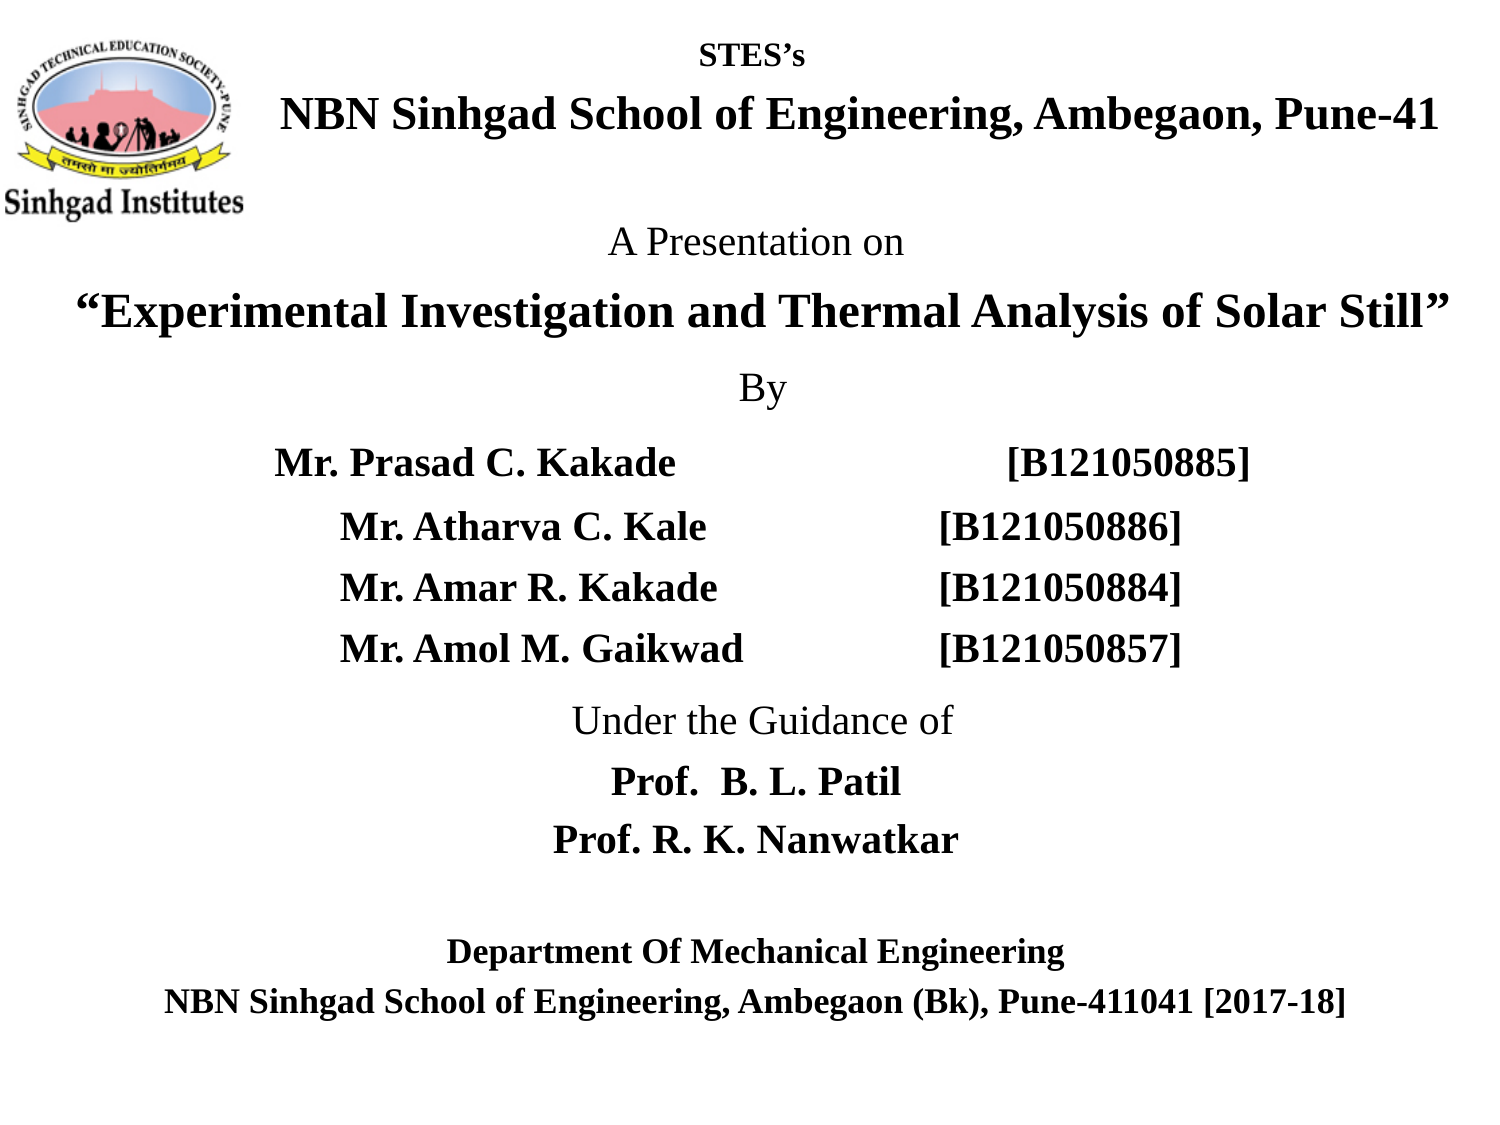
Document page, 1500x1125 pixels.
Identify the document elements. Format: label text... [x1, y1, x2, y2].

subtitle STES’s NBN Sinhgad School of Engineering, Ambegaon, Pune-41 A Presentation on “Experimental Investigation and Thermal Analysis of Solar Still” By Mr. Prasad C. Kakade [B121050885] Mr. Atharva C. Kale [B121050886] Mr. Amar R. Kakade [B121050884] Mr. Amol M. Gaikwad [B121050857] Under the Guidance of Prof. B. L. Patil Prof. R. K. Nanwatkar Department Of Mechanical Engineering NBN Sinhgad School of Engineering, Ambegaon (Bk), Pune-411041 [2017-18] [37, 24, 1475, 1100]
picture [0, 37, 251, 227]
